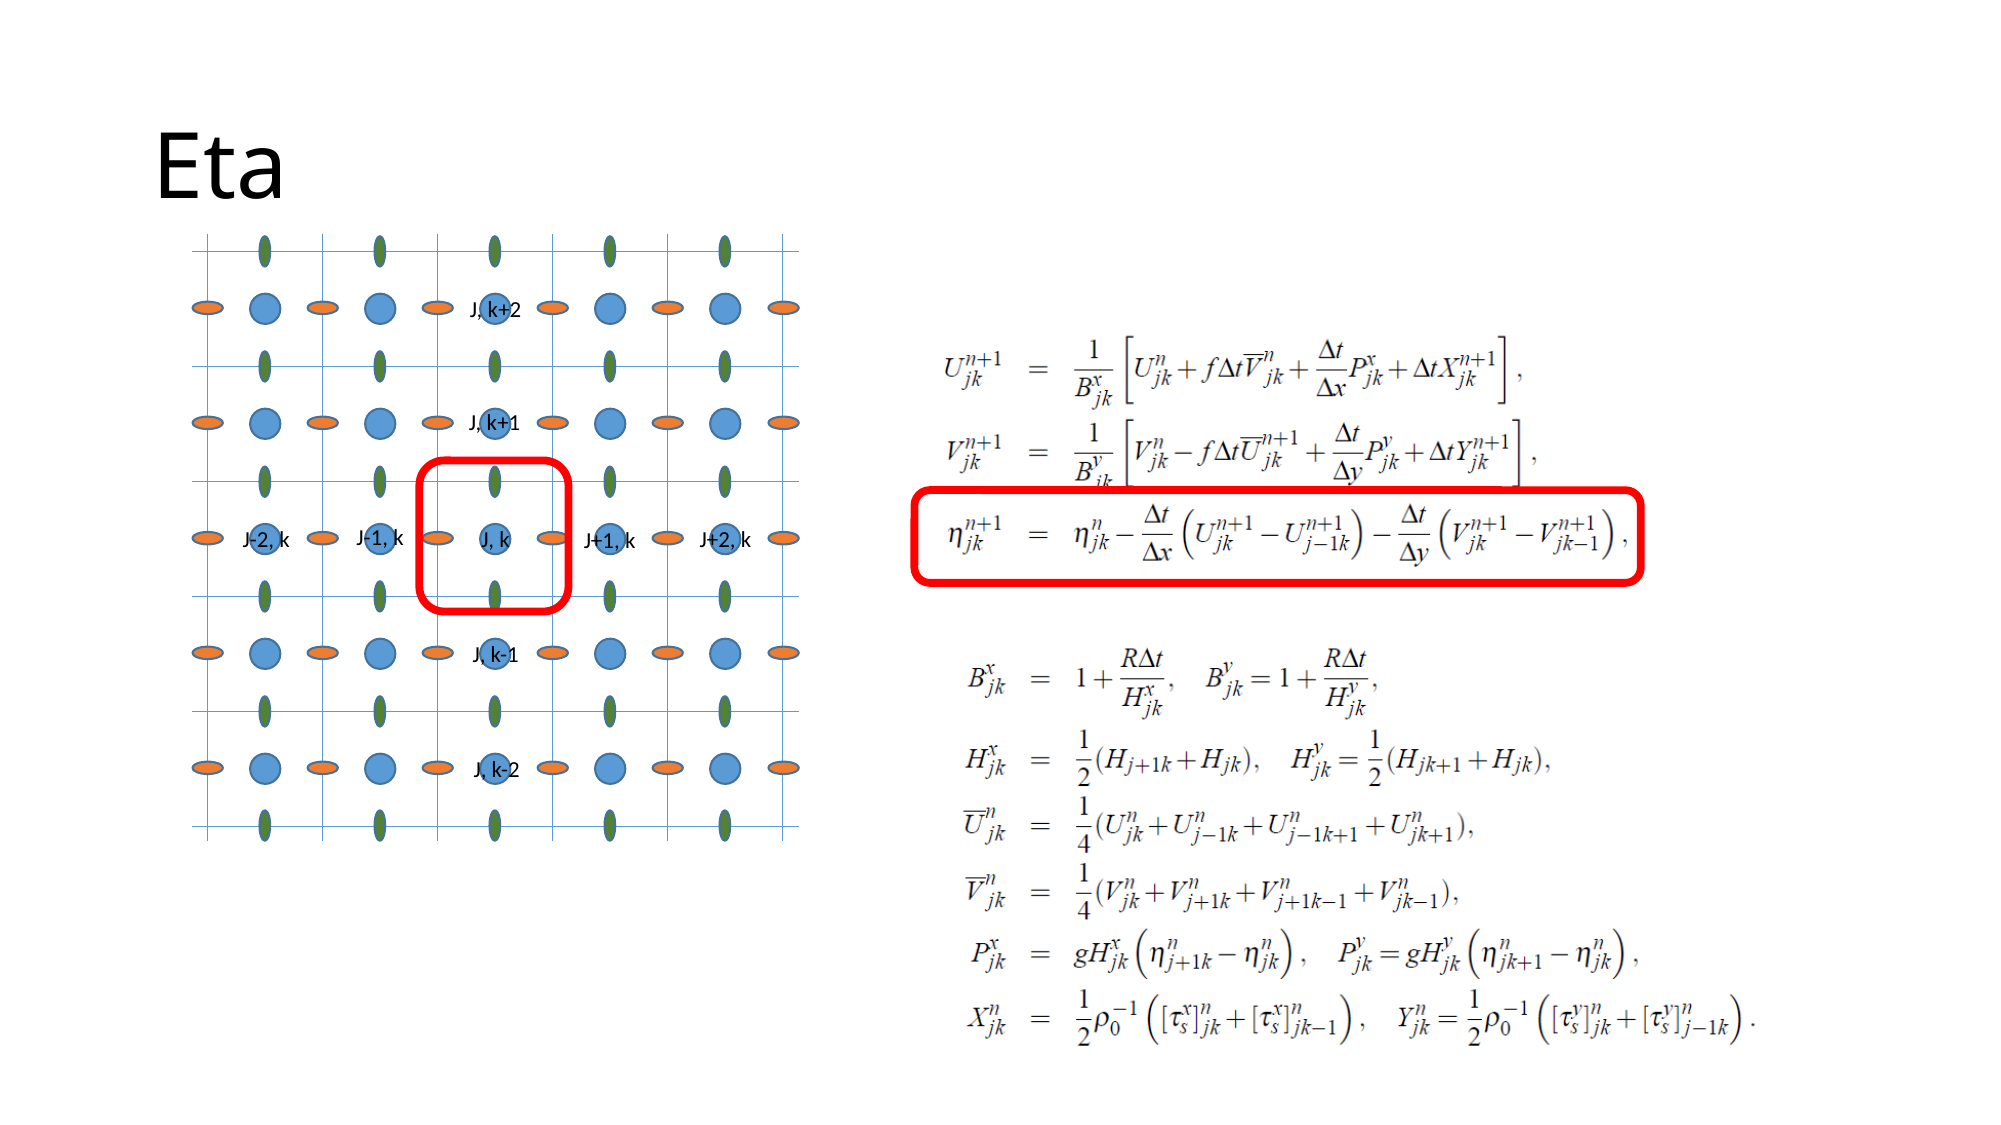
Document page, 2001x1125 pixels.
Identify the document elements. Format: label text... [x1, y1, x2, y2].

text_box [191, 233, 800, 842]
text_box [767, 301, 799, 775]
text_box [192, 301, 227, 775]
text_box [227, 286, 767, 791]
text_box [259, 236, 731, 286]
title Eta [137, 59, 1863, 278]
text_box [903, 314, 1774, 1057]
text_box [259, 791, 731, 841]
